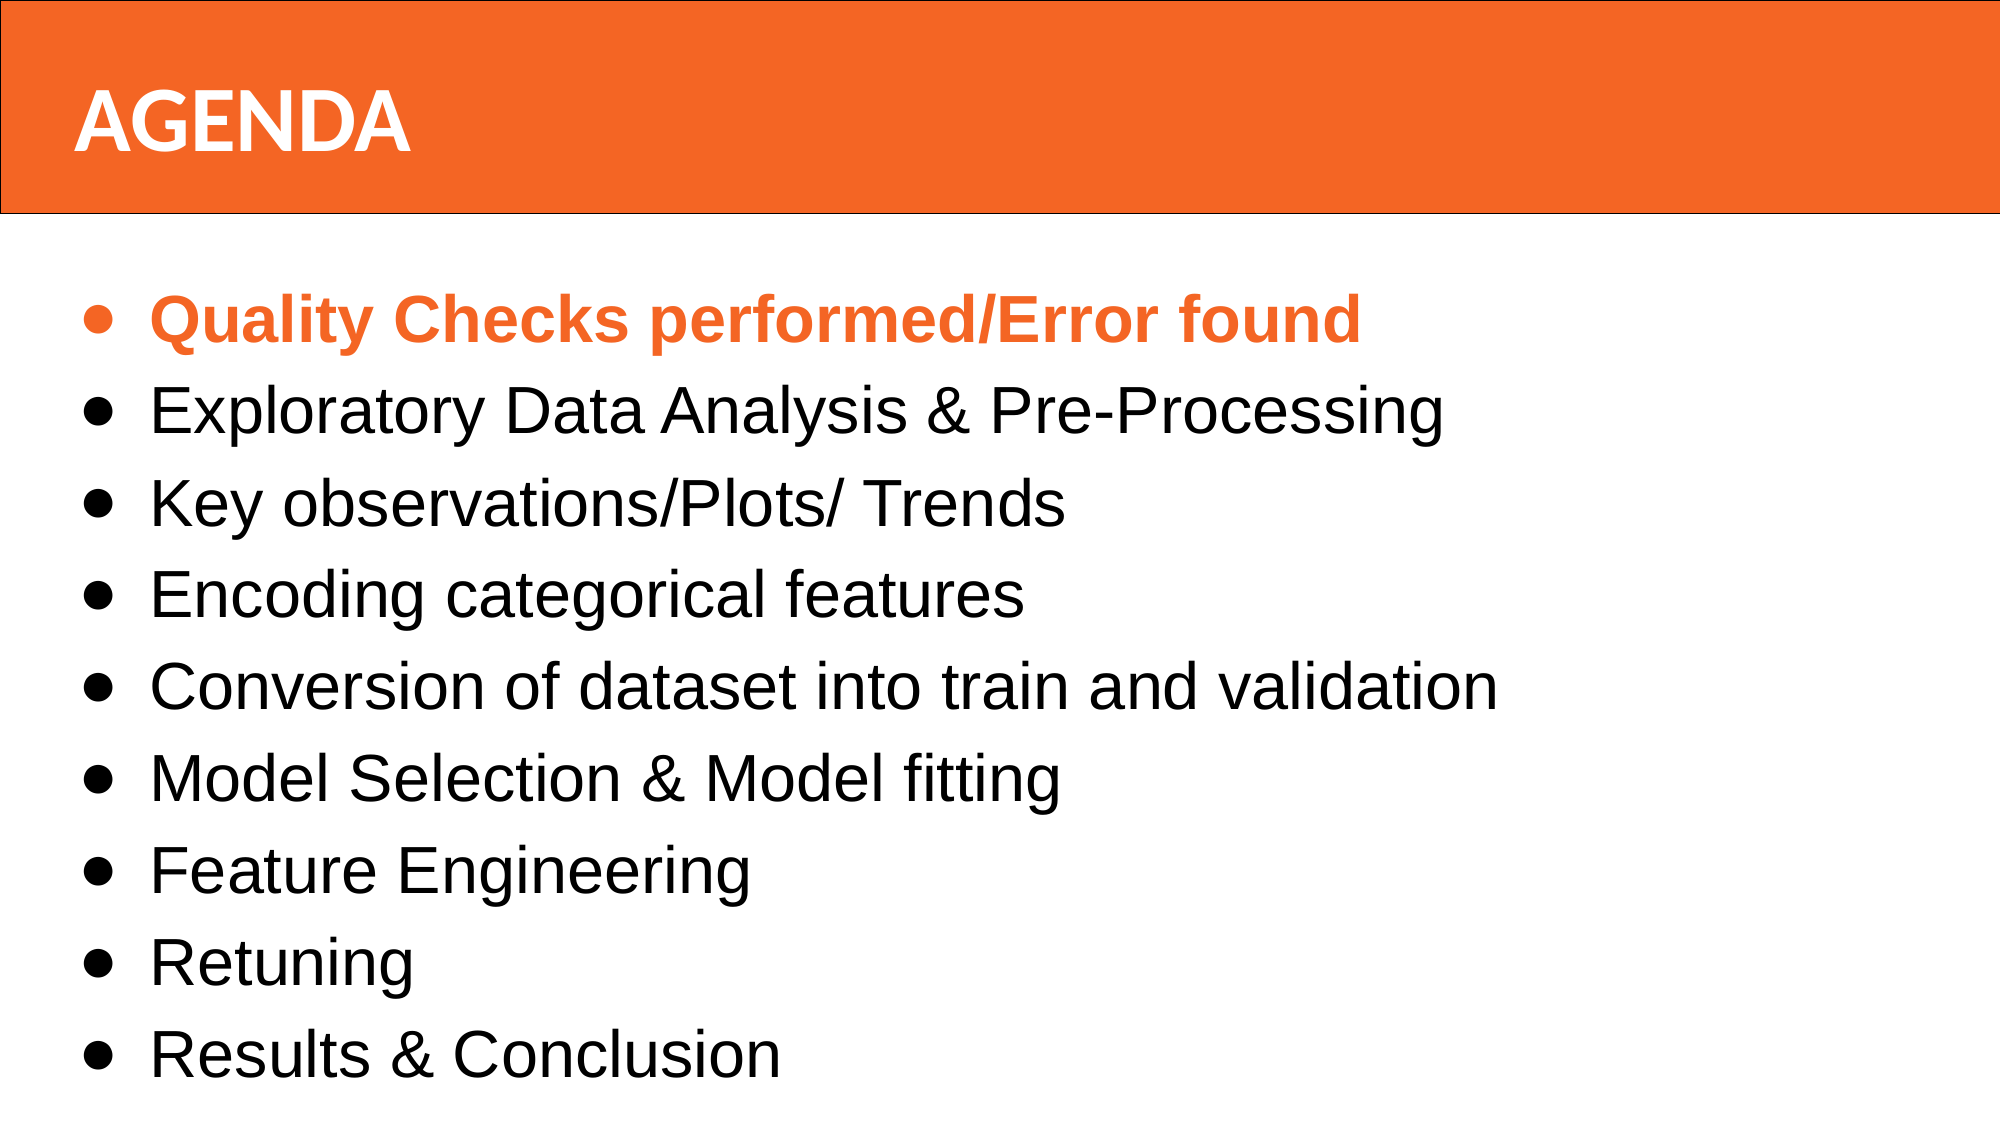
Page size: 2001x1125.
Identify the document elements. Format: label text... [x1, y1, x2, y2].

text_box Quality Checks performed/Error found Exploratory Data Analysis & Pre-Processing Key observations/Plots/ Trends Encoding categorical features Conversion of dataset into train and validation Model Selection & Model fitting Feature Engineering Retuning Results & Conclusion [59, 214, 1941, 1106]
text_box AGENDA [59, 43, 939, 186]
text_box [0, 0, 2000, 214]
